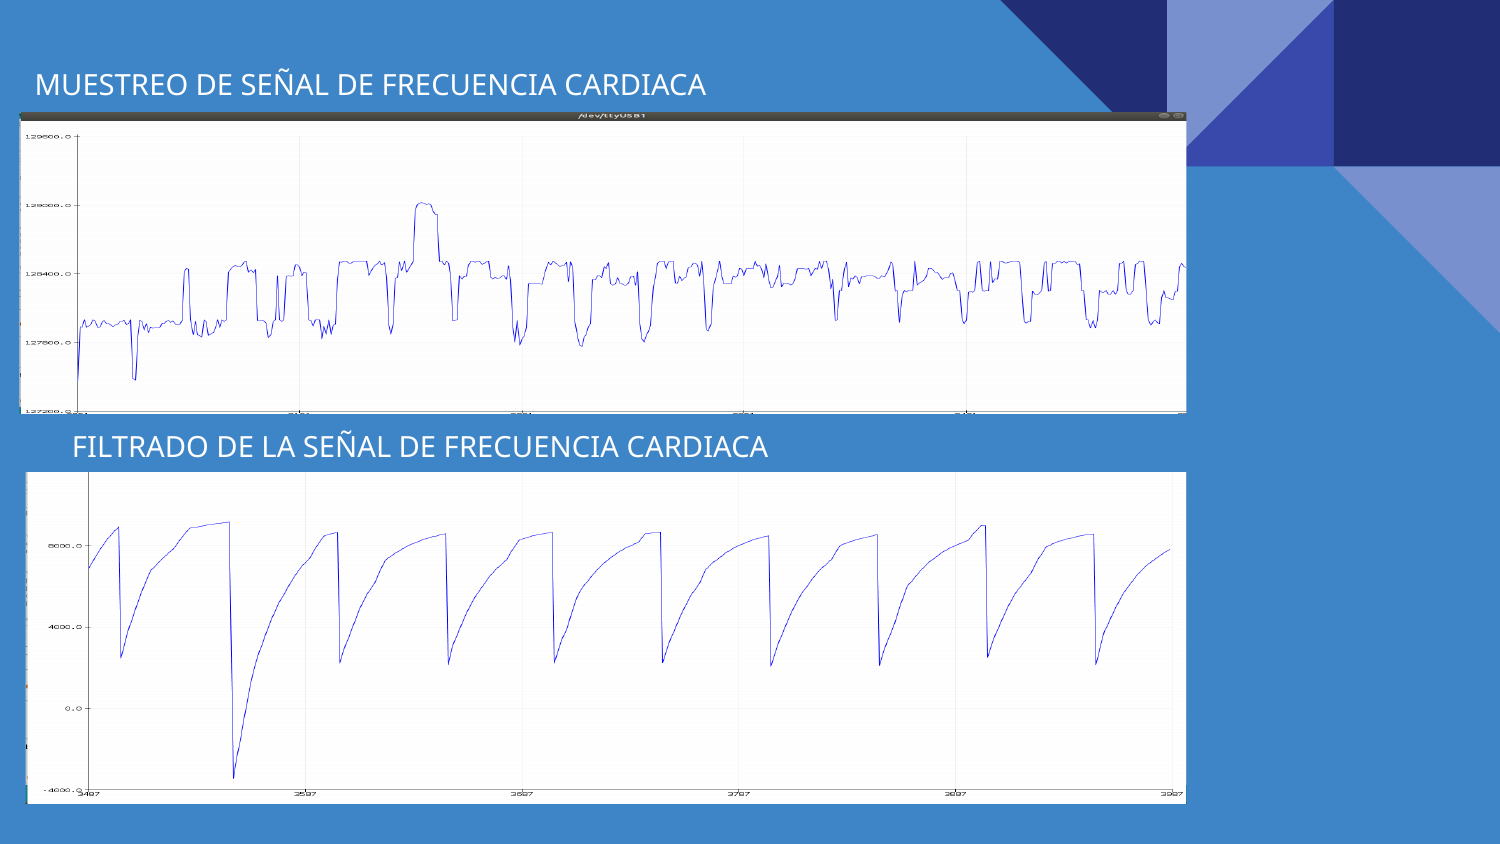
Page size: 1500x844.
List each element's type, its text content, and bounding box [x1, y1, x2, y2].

text_box FILTRADO DE LA SEÑAL DE FRECUENCIA CARDIACA [56, 422, 1097, 470]
text_box MUESTREO DE SEÑAL DE FRECUENCIA CARDIACA [19, 50, 1059, 111]
picture [19, 112, 1187, 414]
picture [25, 472, 1187, 804]
